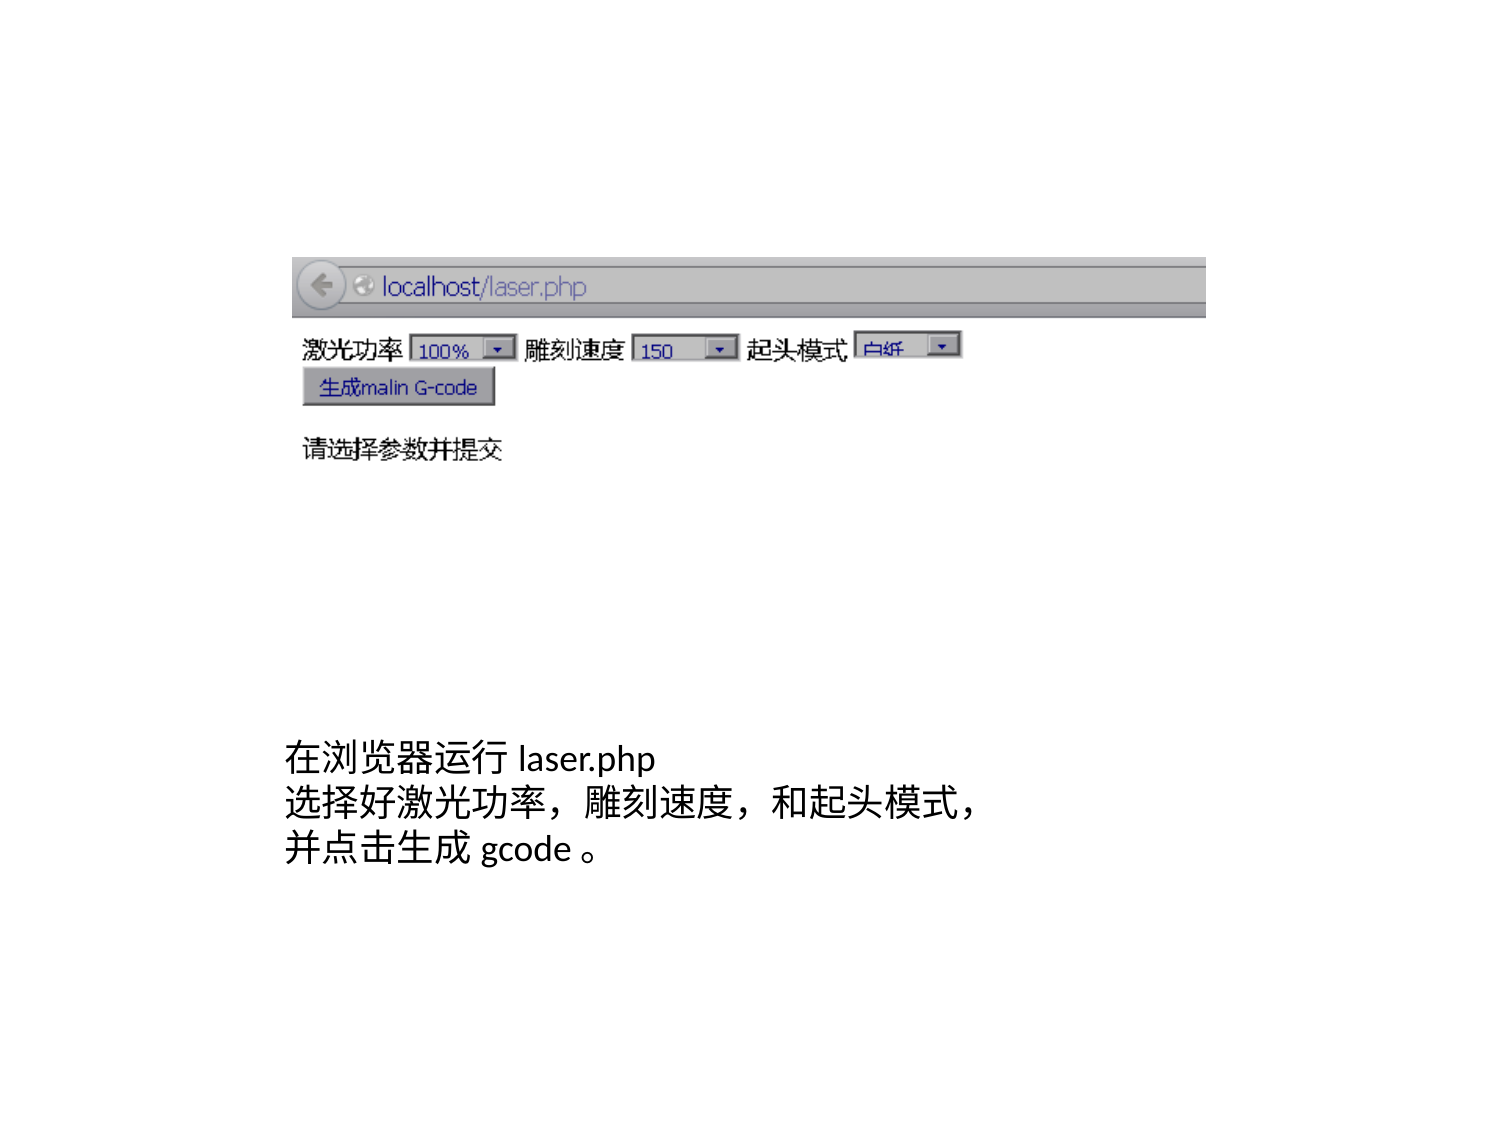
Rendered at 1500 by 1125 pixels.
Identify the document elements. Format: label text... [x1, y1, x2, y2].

picture [292, 257, 1206, 509]
text_box 在浏览器运行laser.php 选择好激光功率，雕刻速度，和起头模式， 并点击生成gcode。 [269, 726, 1137, 877]
